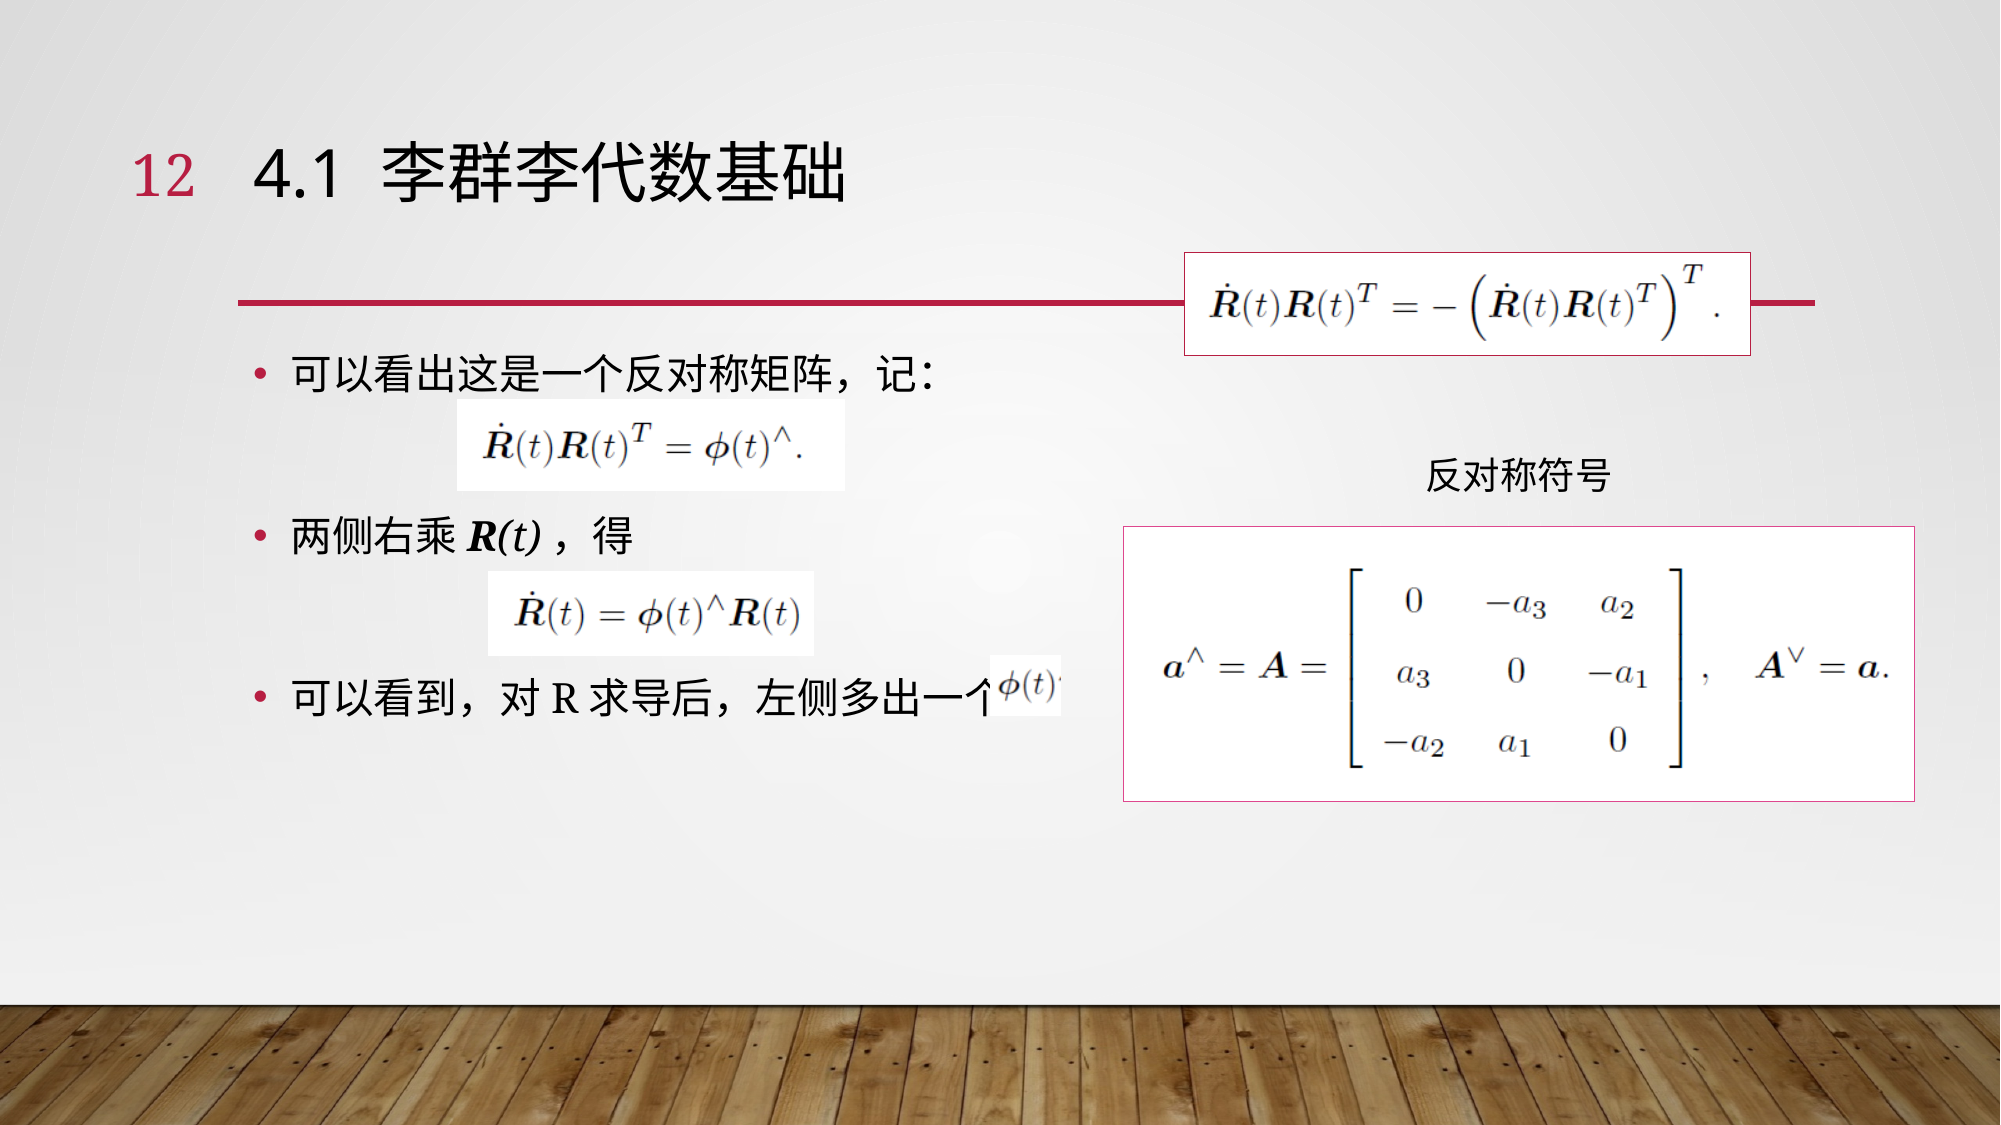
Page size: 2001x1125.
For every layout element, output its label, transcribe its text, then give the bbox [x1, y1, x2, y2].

picture [488, 571, 814, 656]
picture [1183, 251, 1751, 357]
picture [456, 398, 845, 491]
list 可以看出这是一个反对称矩阵，记： 两侧右乘R(t)，得 可以看到，对R求导后，左侧多出一个 [238, 330, 1102, 897]
slide_number 12 [78, 131, 212, 214]
picture [990, 655, 1061, 716]
text_box 反对称符号 [1410, 444, 1628, 505]
picture [0, 1005, 2000, 1125]
title 4.1 李群李代数基础 [238, 131, 1814, 305]
picture [1123, 526, 1916, 803]
